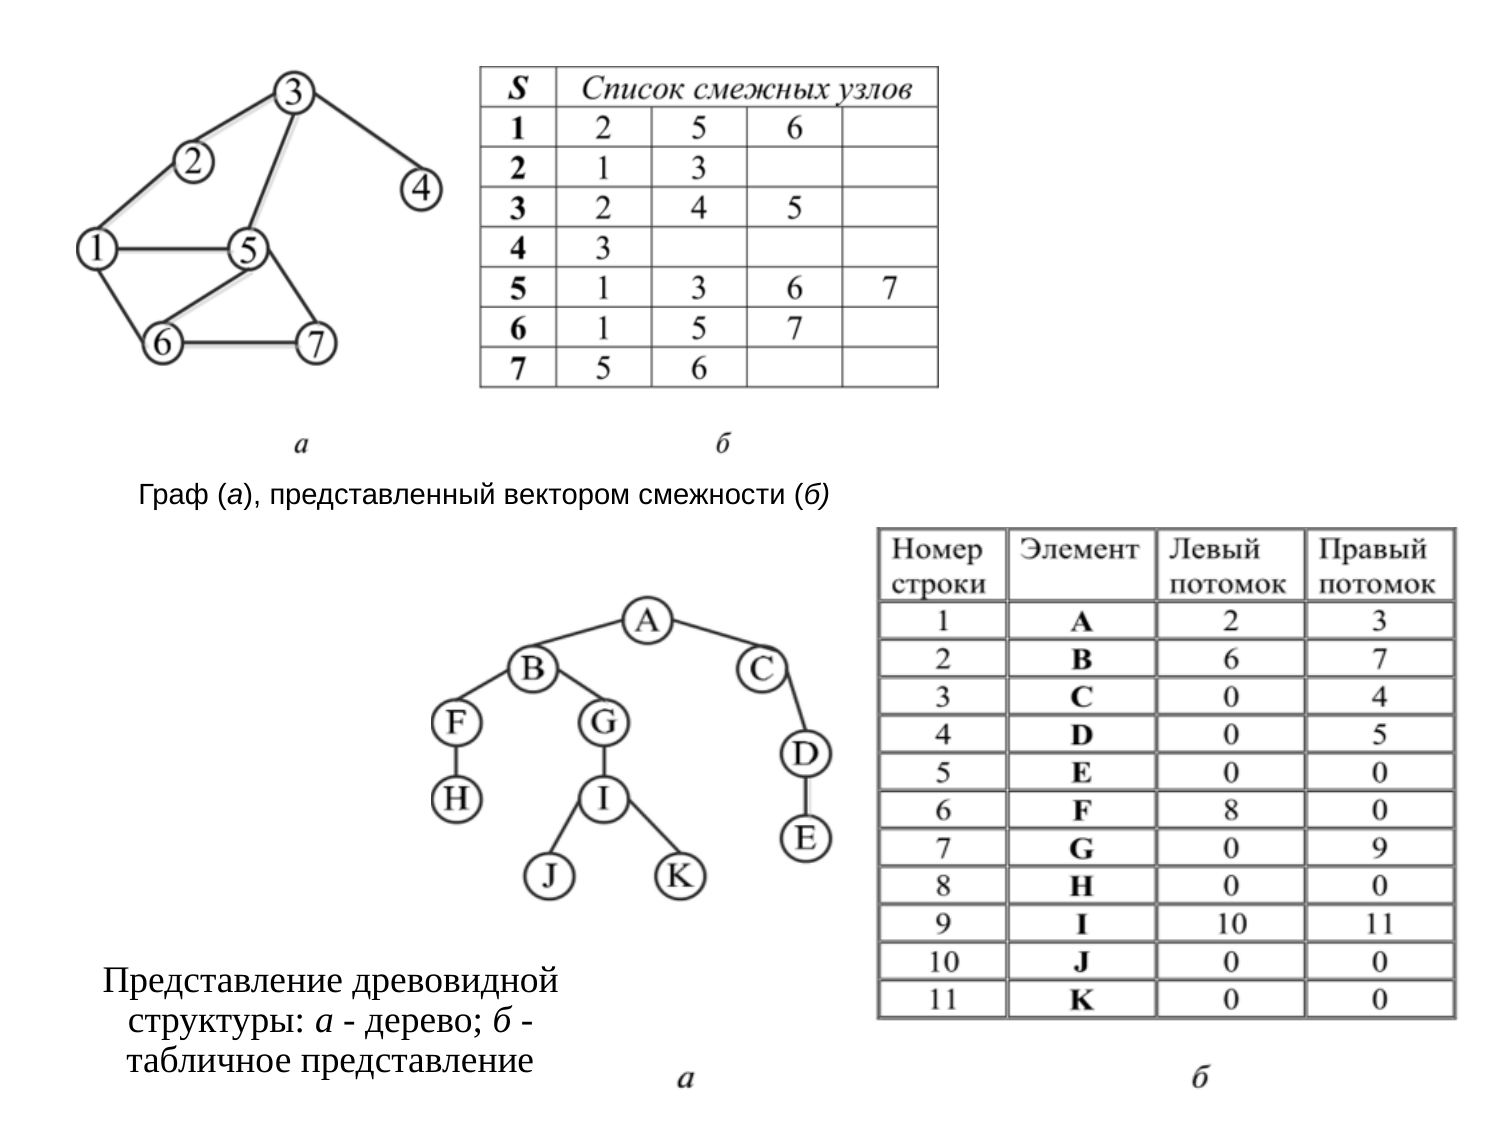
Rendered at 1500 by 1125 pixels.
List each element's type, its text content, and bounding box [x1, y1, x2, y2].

picture [430, 526, 1459, 1107]
picture [76, 66, 940, 469]
text_box Граф (а), представленный вектором смежности (б) [88, 476, 880, 519]
text_box Представление древовидной структуры: а - дерево; б - табличное представление [41, 952, 425, 1089]
